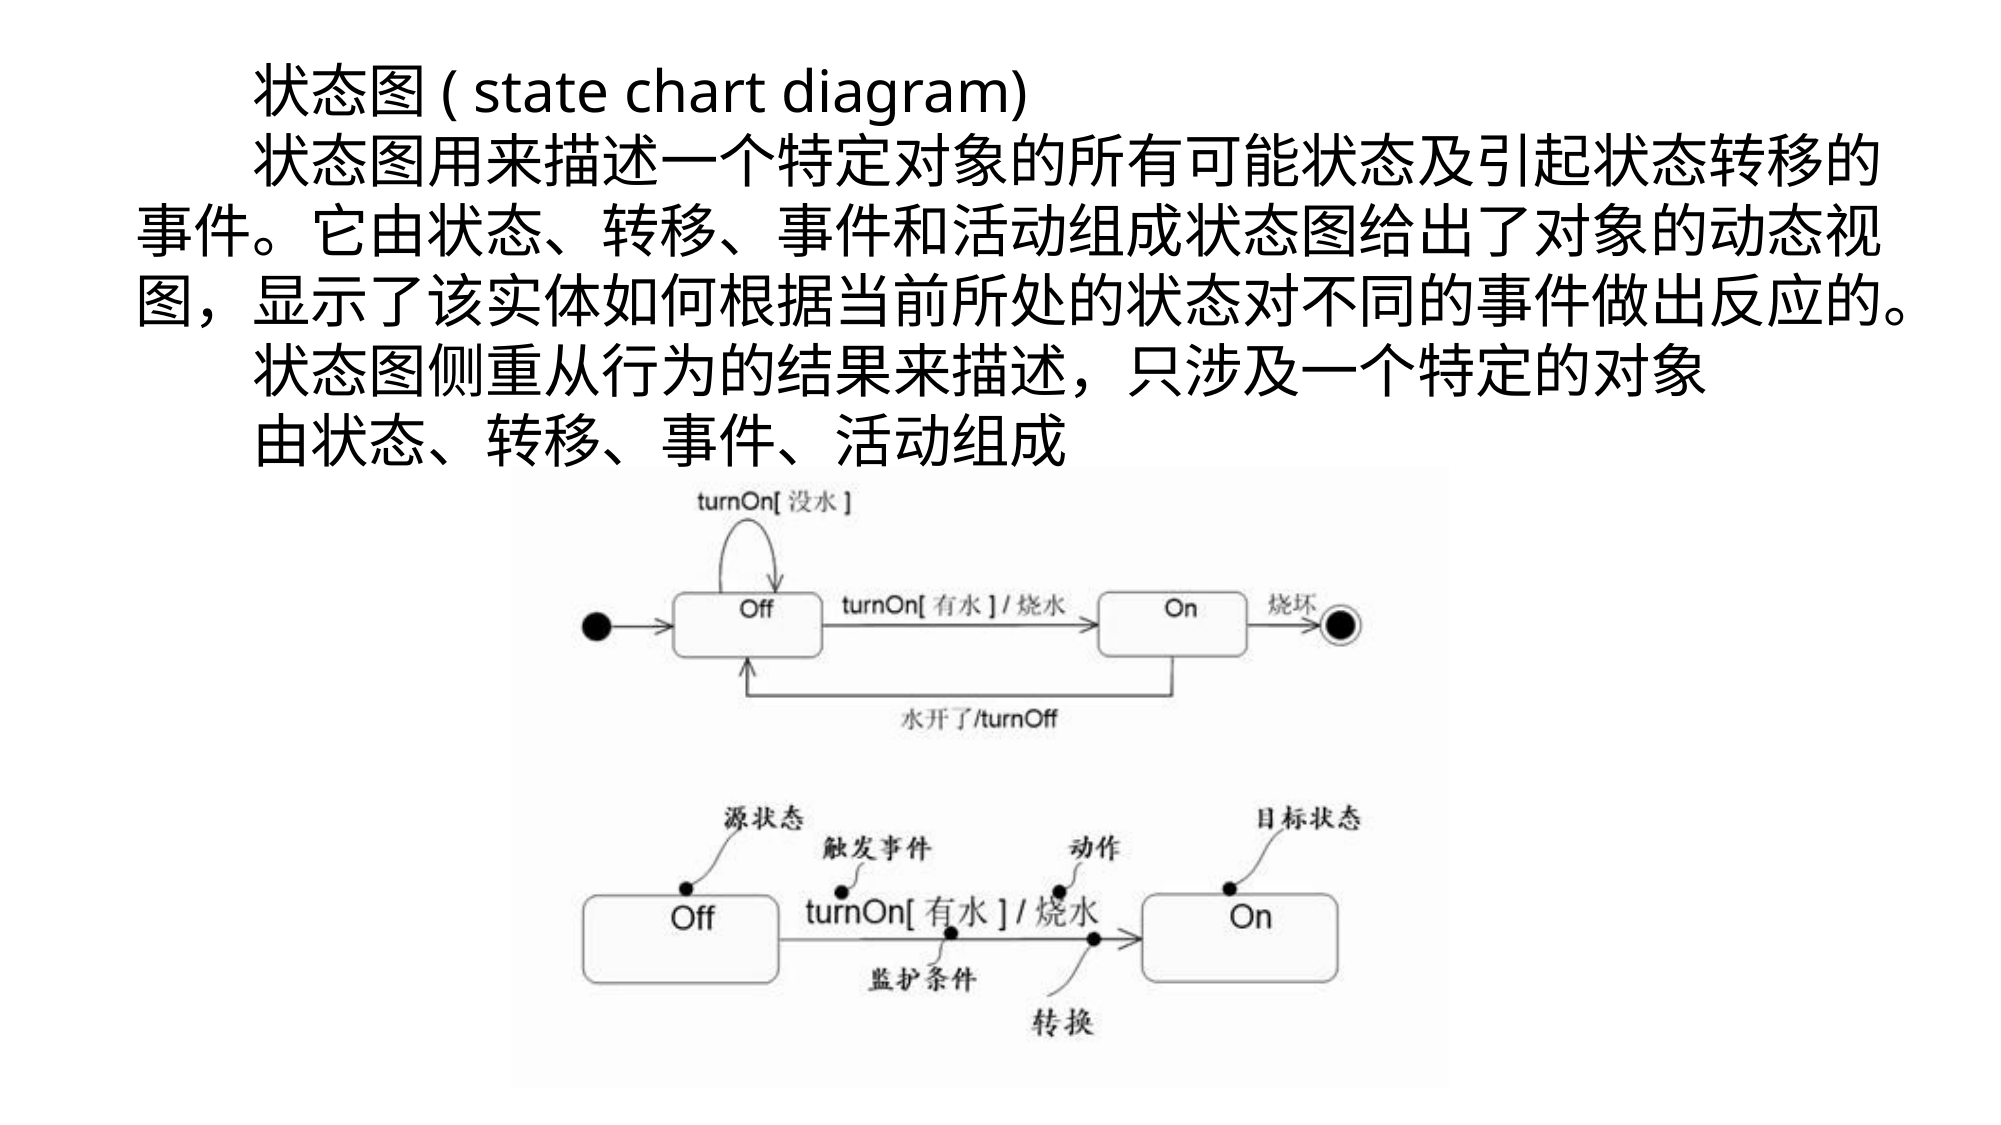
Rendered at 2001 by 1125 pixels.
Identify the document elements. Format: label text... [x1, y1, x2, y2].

picture [511, 467, 1449, 1088]
text_box 状态图( state chart diagram) 状态图用来描述一个特定对象的所有可能状态及引起状态转移的事件。它由状态、转移、事件和活动组成状态图给出了对象的动态视图，显示了该实体如何根据当前所处的状态对不同的事件做出反应的。 状态图侧重从行为的结果来描述，只涉及一个特定的对象 由状态、转移、事件、活动组成 [120, 46, 1934, 482]
